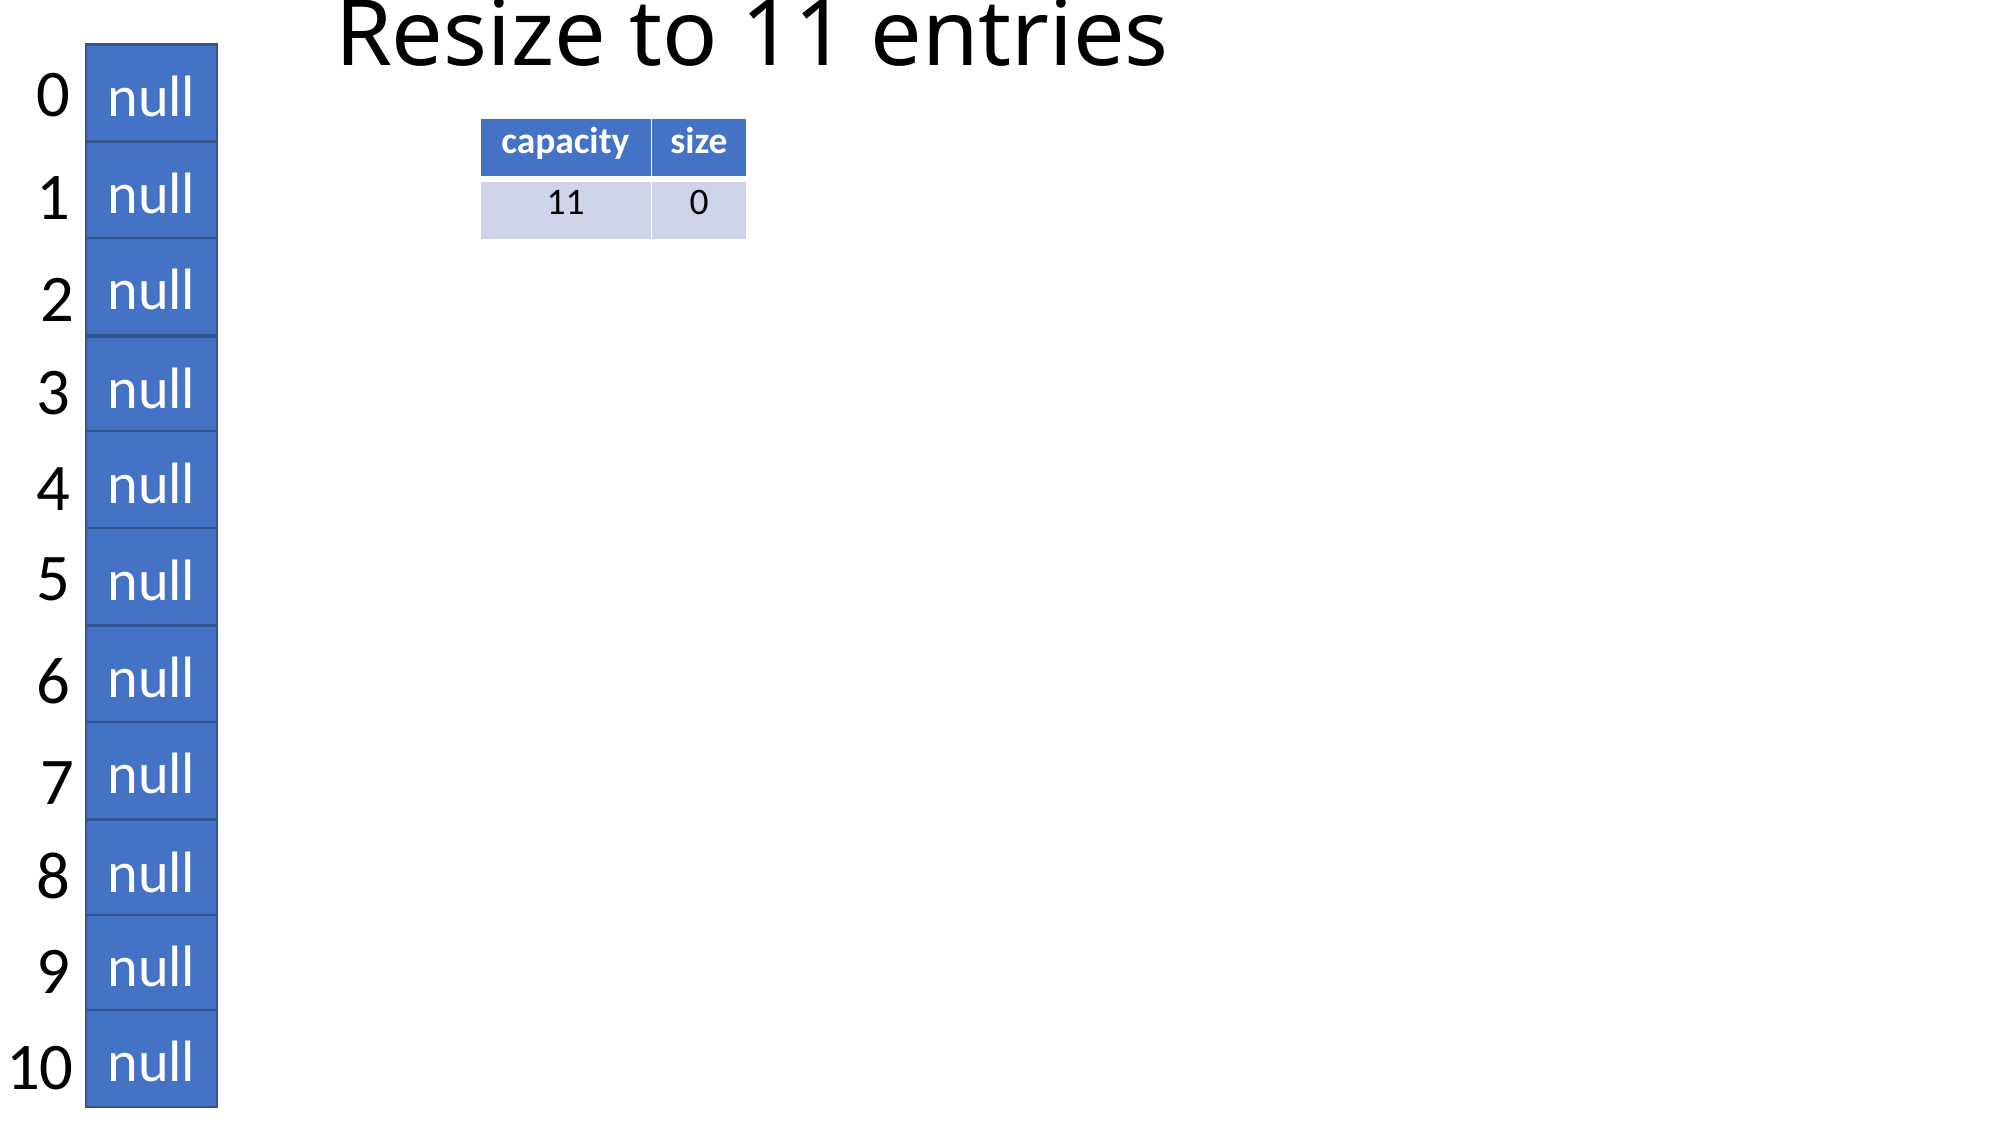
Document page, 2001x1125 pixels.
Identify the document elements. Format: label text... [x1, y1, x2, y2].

table_header capacity [481, 119, 651, 176]
table_cell 11 [481, 182, 651, 239]
table_cell 0 [652, 182, 746, 239]
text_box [0, 42, 218, 1112]
title Resize to 11 entries [319, 0, 2000, 99]
table_header size [652, 119, 746, 176]
